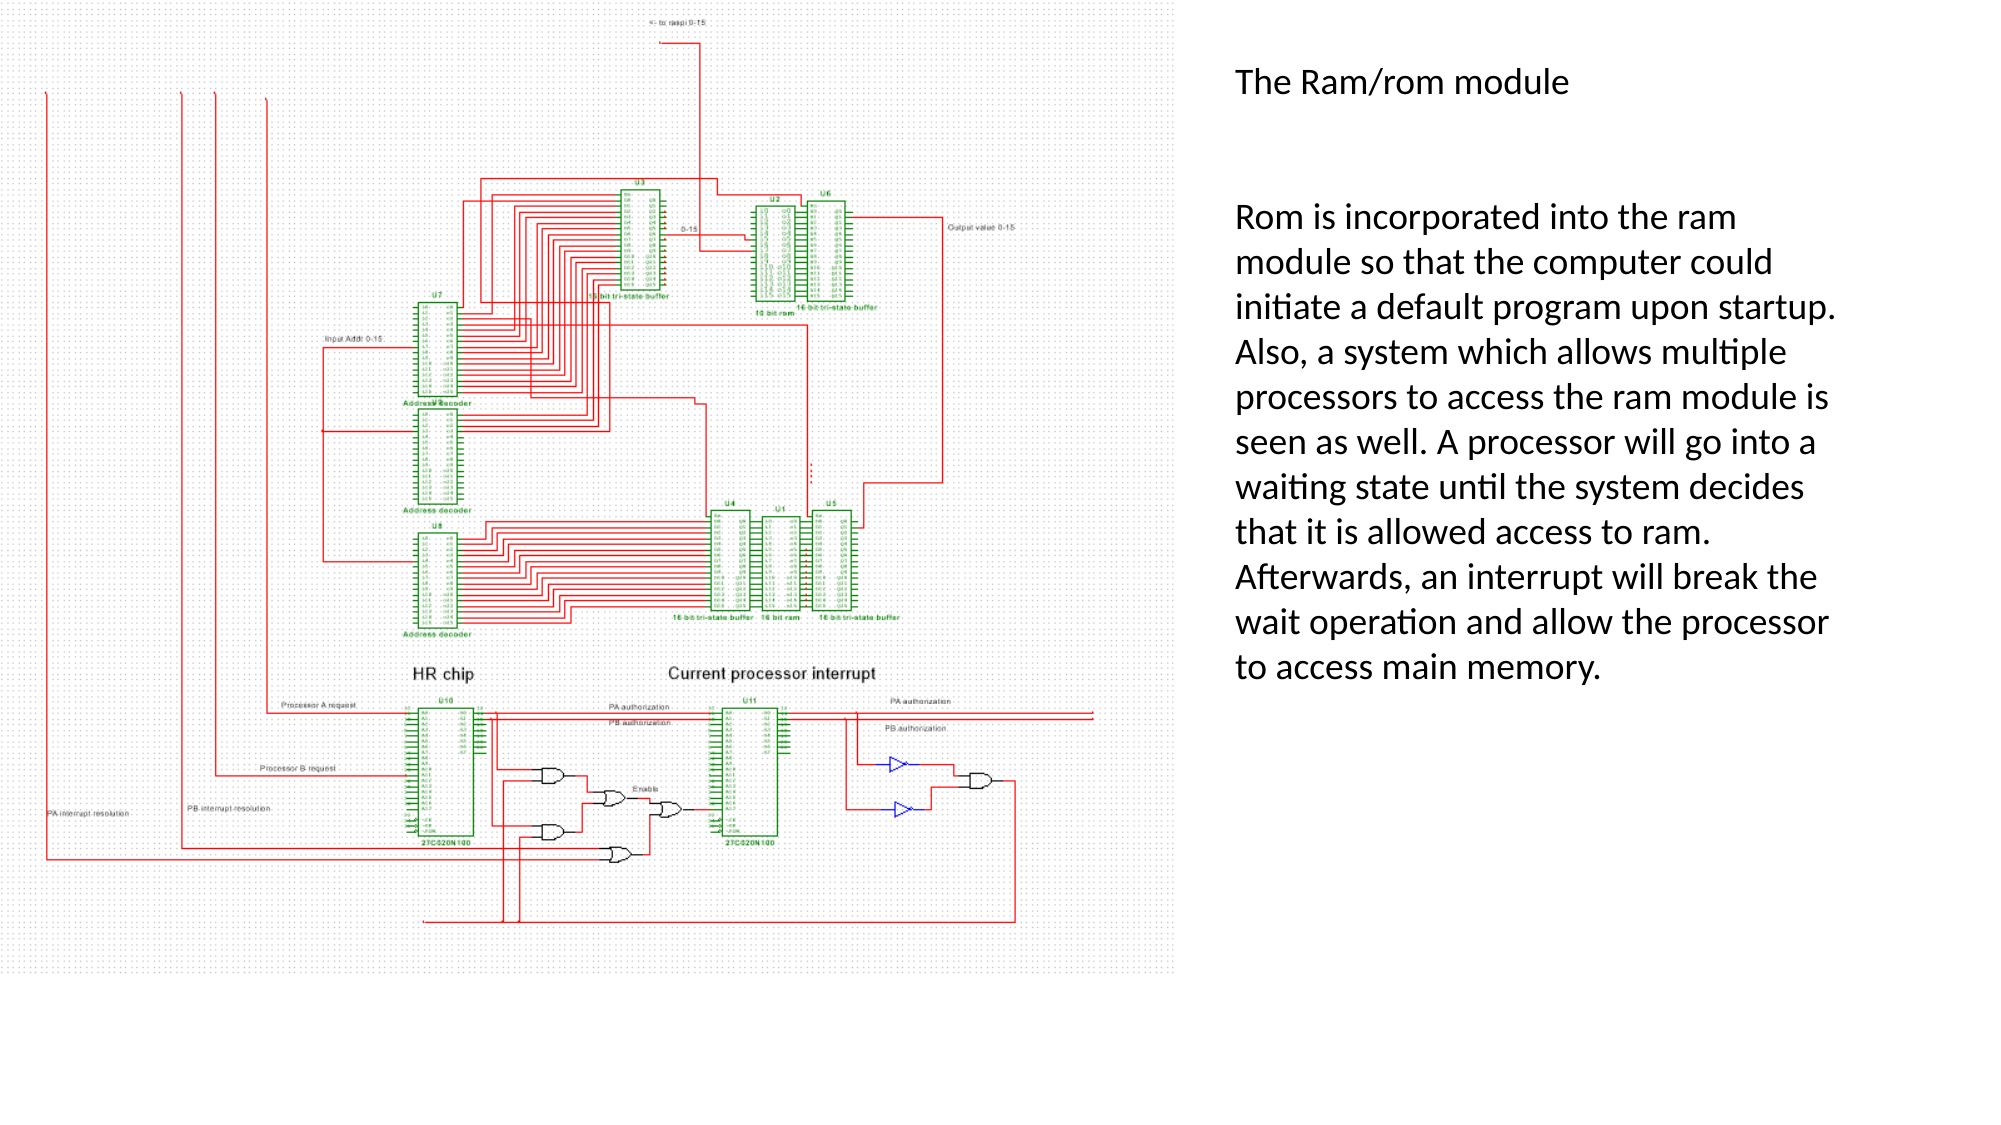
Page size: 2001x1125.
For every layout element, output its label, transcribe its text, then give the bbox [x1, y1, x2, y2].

text_box The Ram/rom module Rom is incorporated into the ram module so that the computer could initiate a default program upon startup. Also, a system which allows multiple processors to access the ram module is seen as well. A processor will go into a waiting state until the system decides that it is allowed access to ram. Afterwards, an interrupt will break the wait operation and allow the processor to access main memory. [1220, 49, 1853, 695]
picture [0, 0, 1176, 977]
